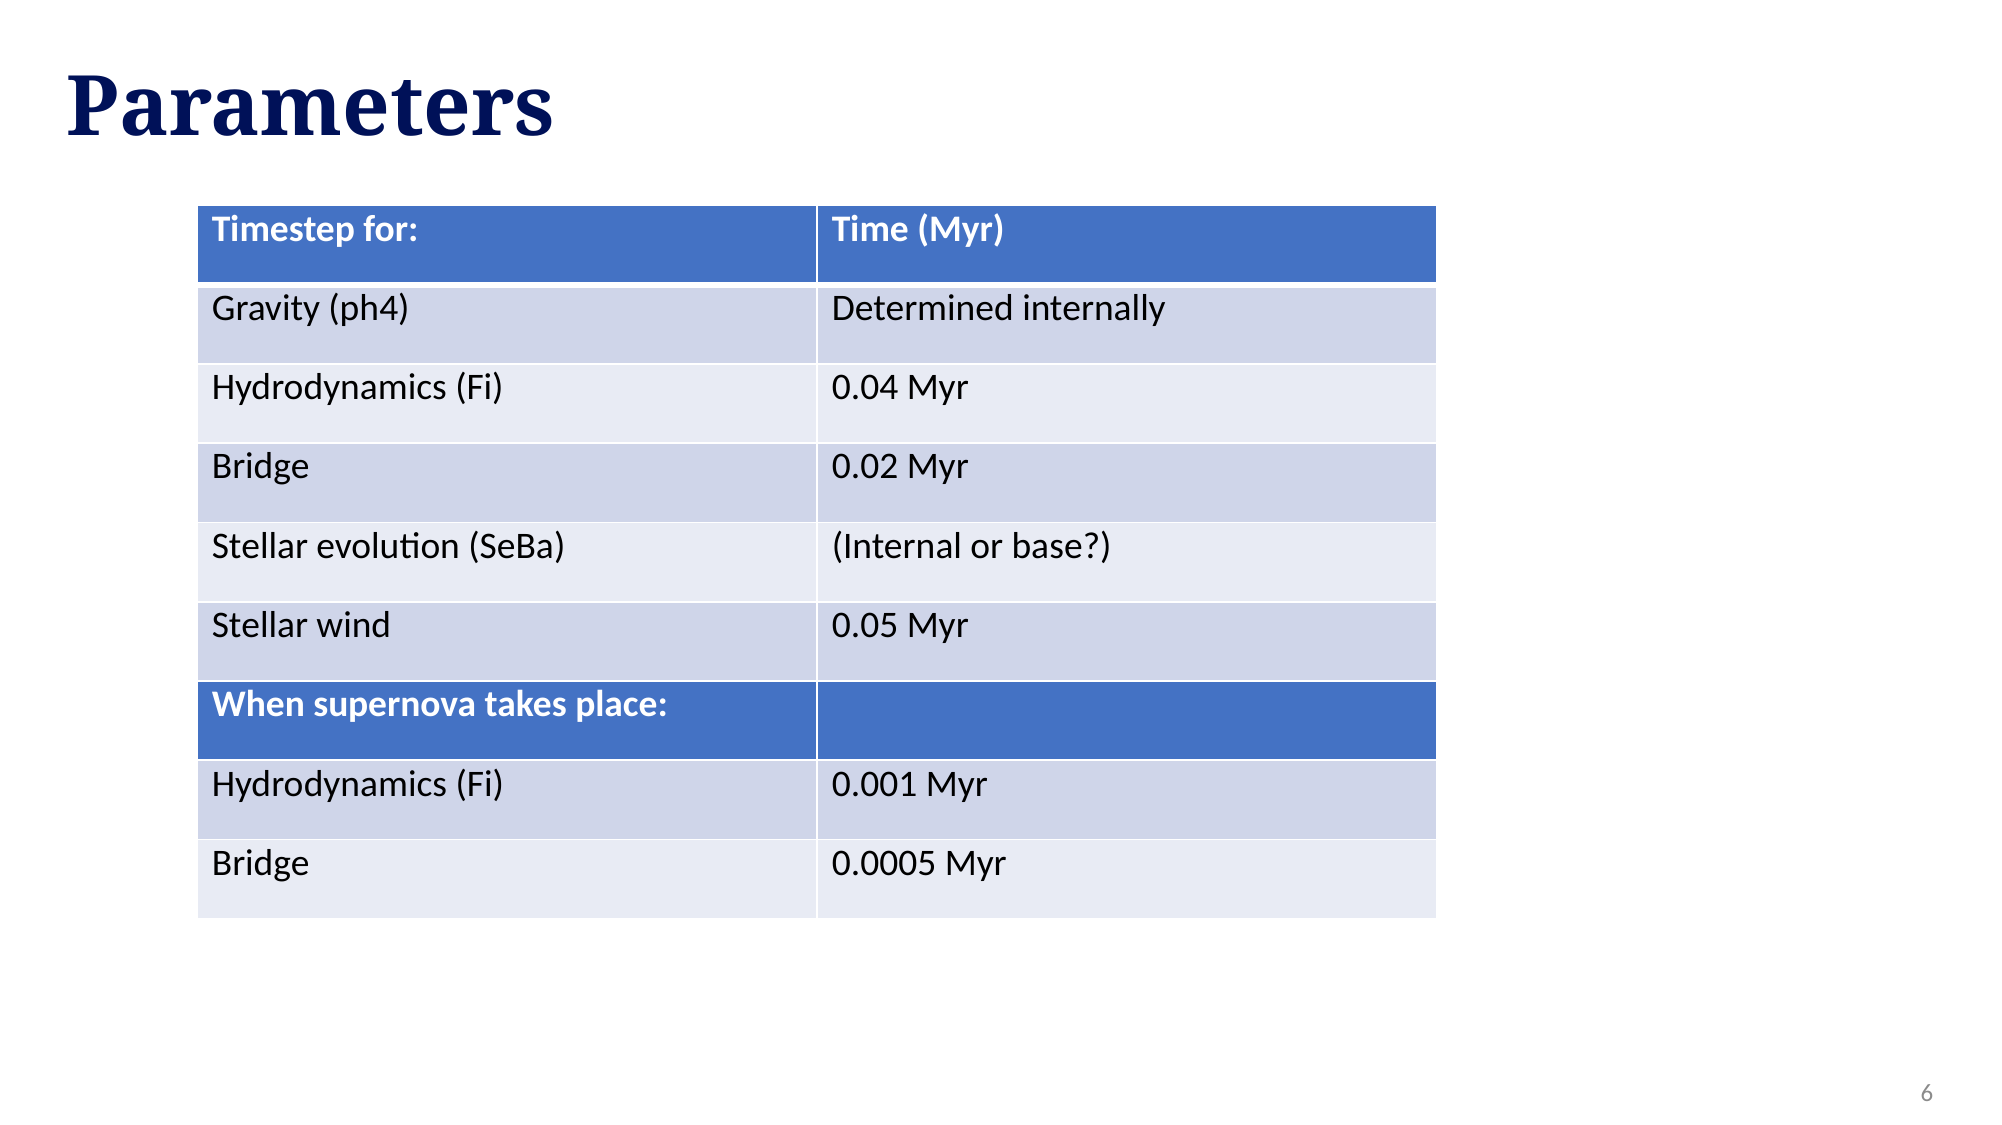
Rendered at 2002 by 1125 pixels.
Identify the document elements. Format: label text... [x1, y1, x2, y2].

title Parameters [66, 66, 1935, 138]
table_cell 0.05 Myr [818, 603, 1436, 680]
table_cell Bridge [198, 840, 816, 918]
table_cell 0.04 Myr [818, 365, 1436, 442]
table_cell Gravity (ph4) [198, 288, 816, 363]
table_cell Hydrodynamics (Fi) [198, 365, 816, 442]
table_cell (Internal or base?) [818, 523, 1436, 601]
table_cell [818, 682, 1436, 759]
table_cell Stellar evolution (SeBa) [198, 523, 816, 601]
table_cell When supernova takes place: [198, 682, 816, 759]
table_cell 0.02 Myr [818, 444, 1436, 522]
list [66, 205, 1190, 993]
table_cell Bridge [198, 444, 816, 522]
table_cell Stellar wind [198, 603, 816, 680]
table_cell Hydrodynamics (Fi) [198, 761, 816, 839]
table_cell 0.001 Myr [818, 761, 1436, 839]
table_header Time (Myr) [818, 206, 1436, 282]
table_cell 0.0005 Myr [818, 840, 1436, 918]
table_cell Determined internally [818, 288, 1436, 363]
table_header Timestep for: [198, 206, 816, 282]
slide_number 6 [1498, 1061, 1949, 1122]
